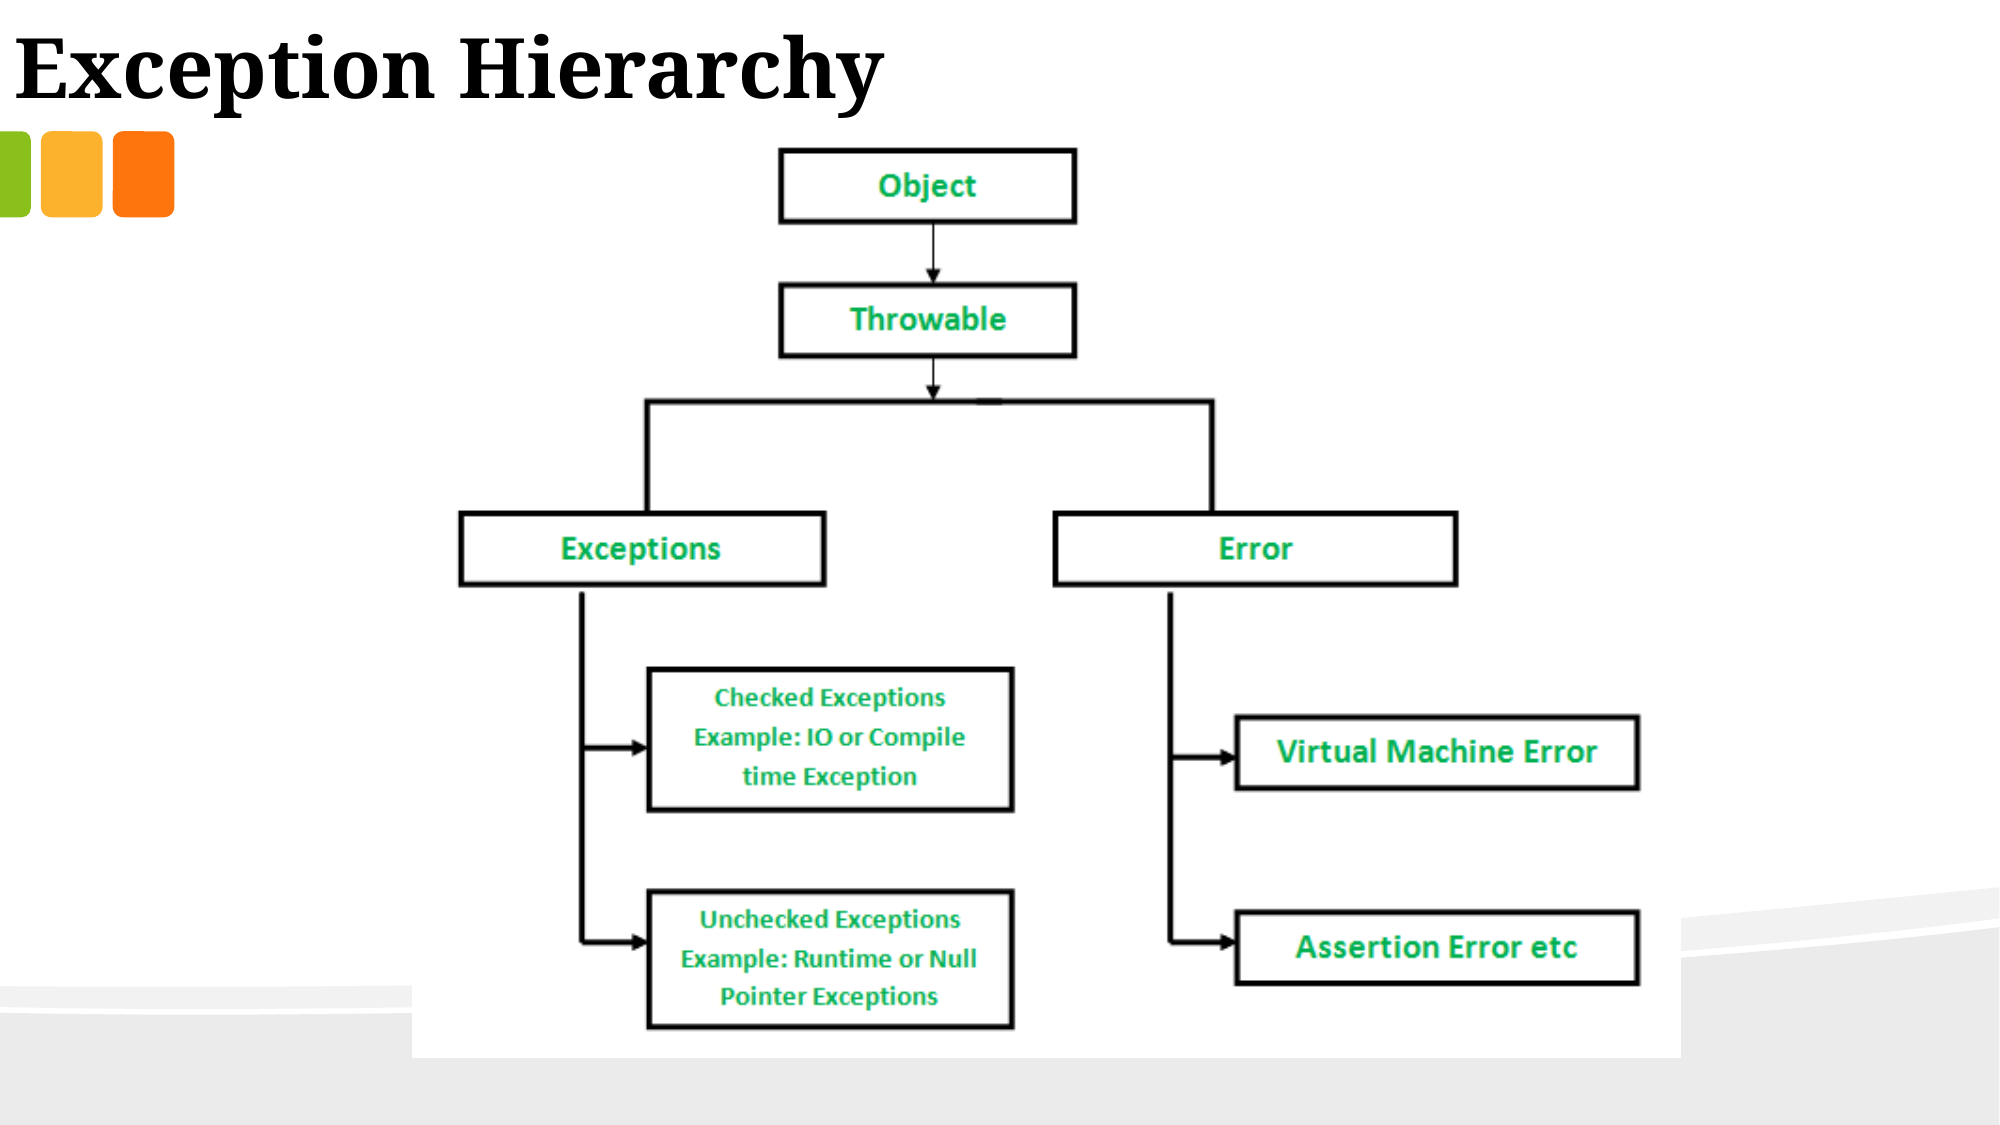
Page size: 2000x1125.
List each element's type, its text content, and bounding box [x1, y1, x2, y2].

picture [411, 137, 1681, 1058]
text_box Exception Hierarchy [0, 0, 1551, 125]
